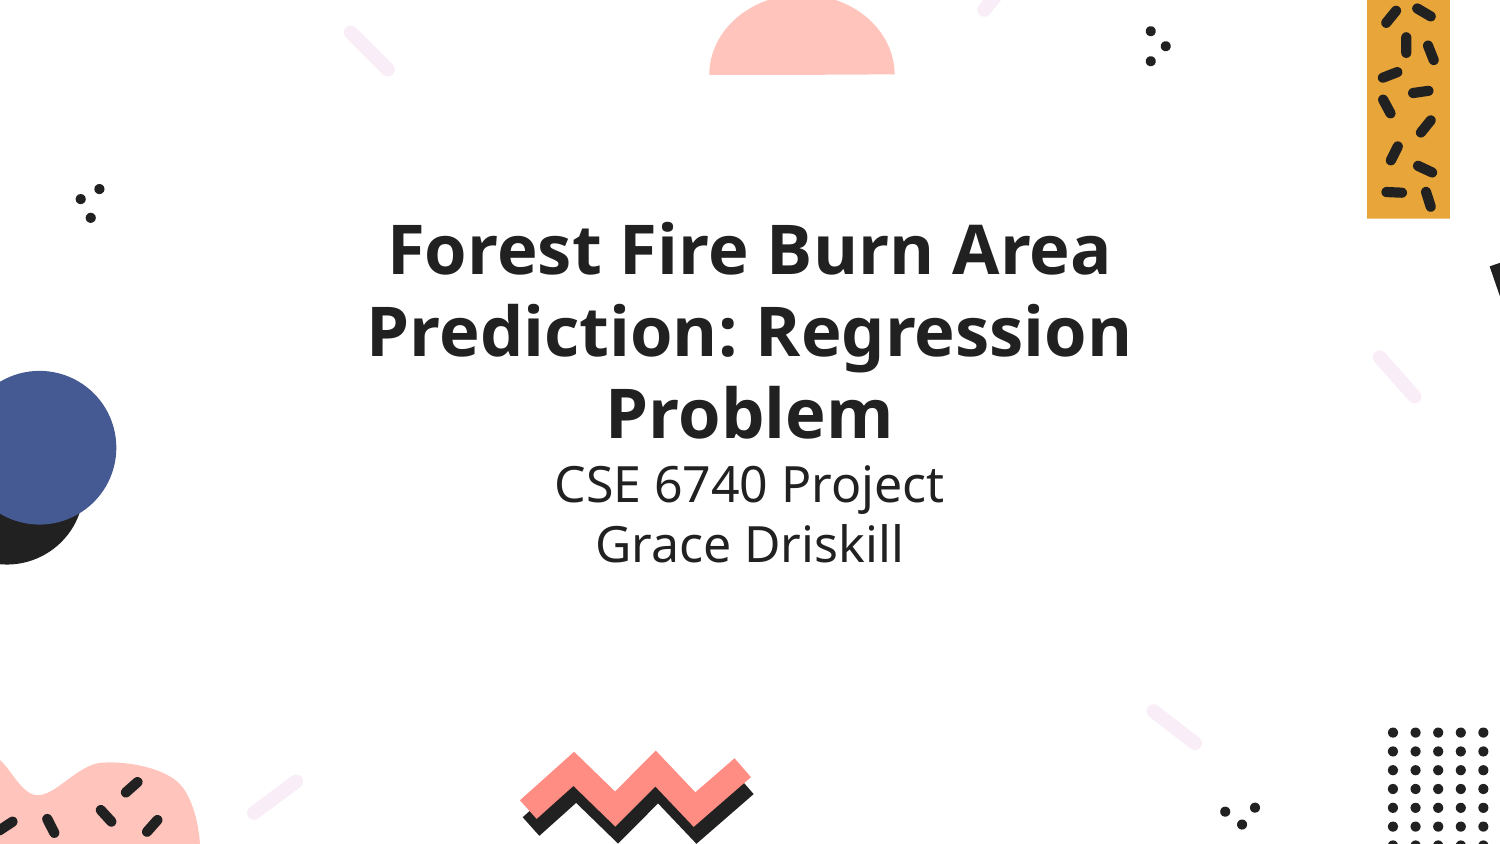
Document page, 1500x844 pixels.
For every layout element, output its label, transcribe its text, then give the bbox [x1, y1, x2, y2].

title Forest Fire Burn Area Prediction: Regression Problem CSE 6740 Project Grace Driskill [223, 190, 1277, 597]
